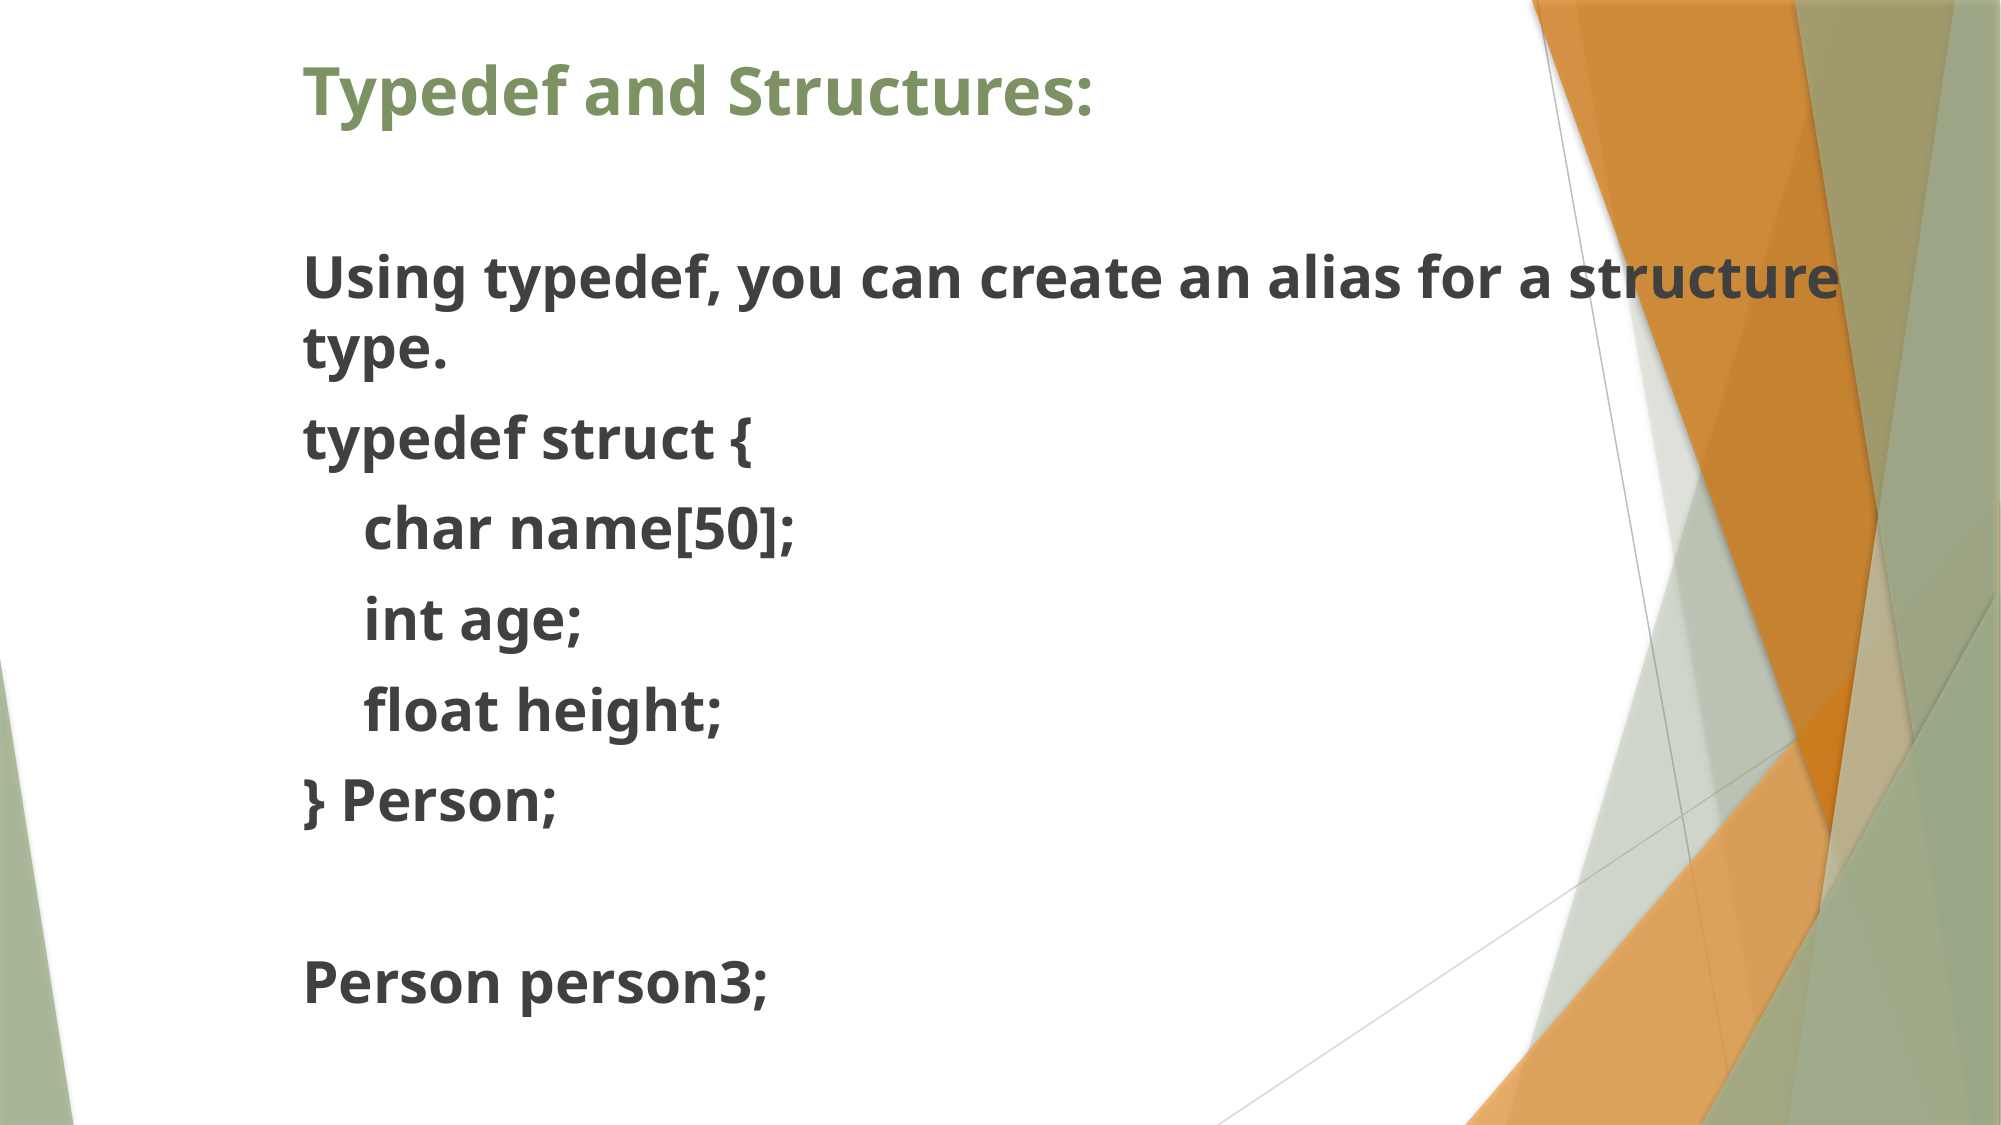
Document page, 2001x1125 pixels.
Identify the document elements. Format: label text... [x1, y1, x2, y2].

list Typedef and Structures: Using typedef, you can create an alias for a structure type. typedef struct { char name[50]; int age; float height; } Person; Person person3; [287, 41, 1875, 1098]
